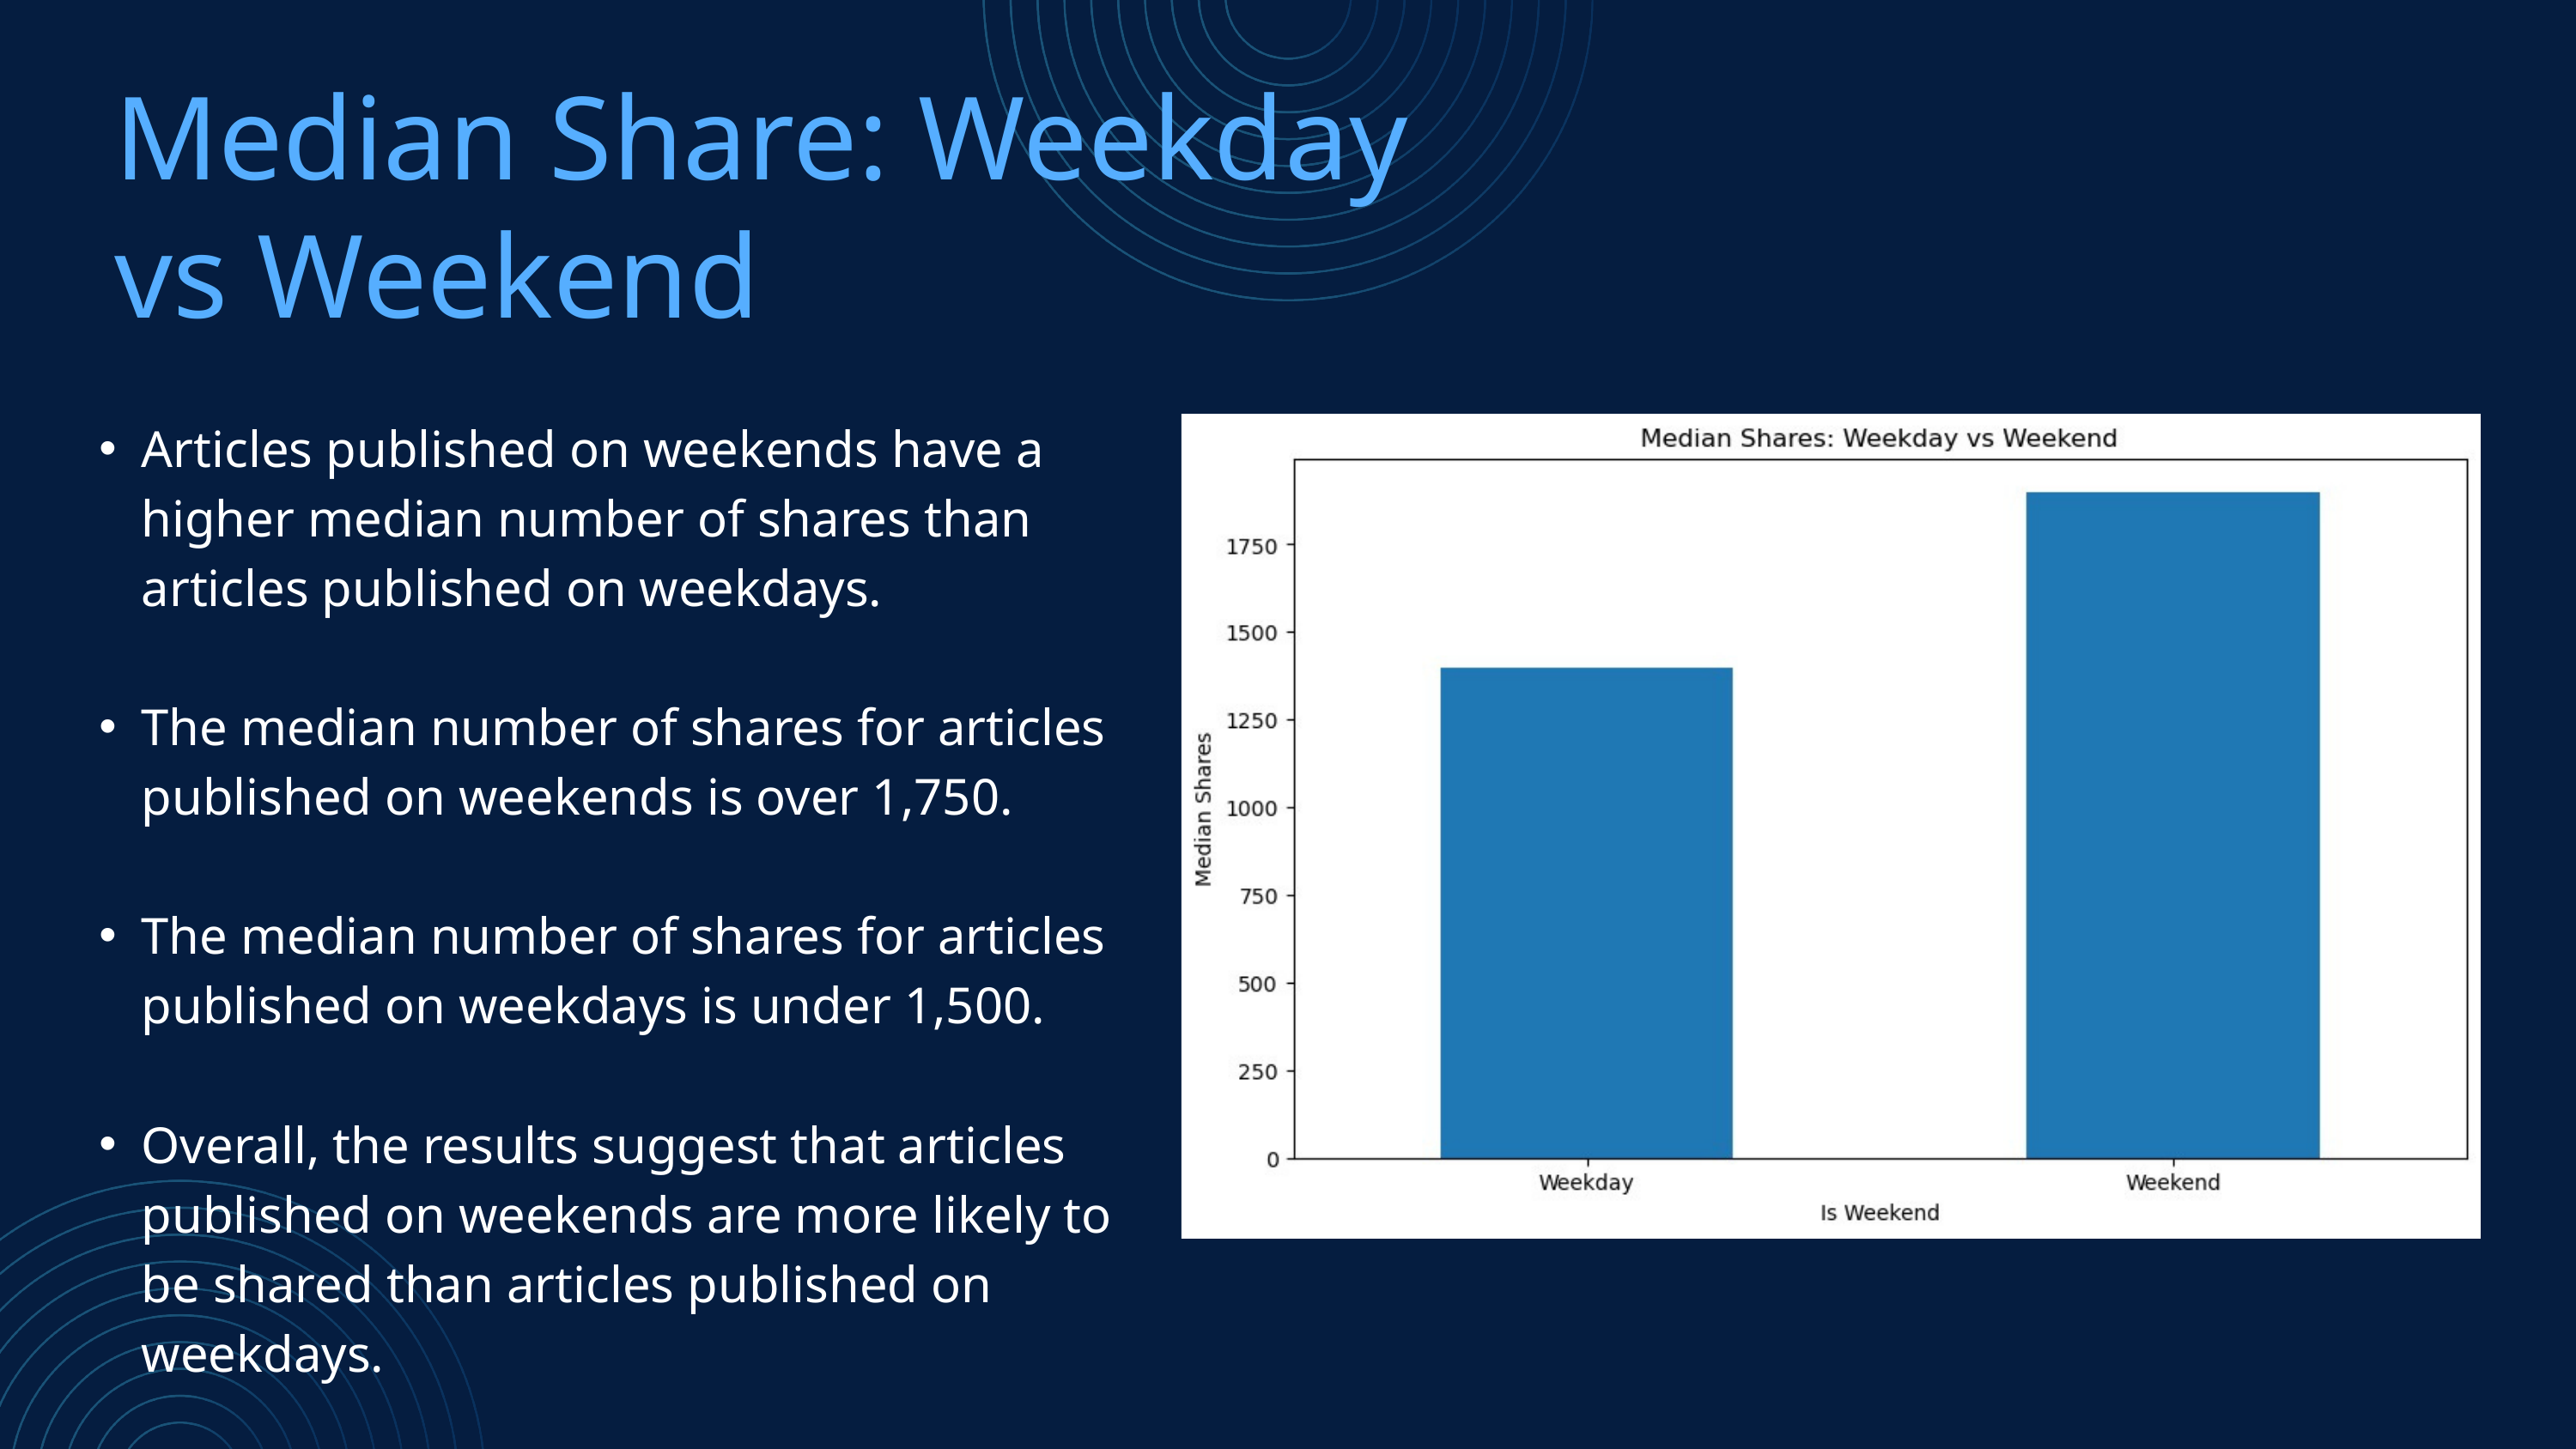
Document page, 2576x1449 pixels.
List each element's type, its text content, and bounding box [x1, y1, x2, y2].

text_box Articles published on weekends have a higher median number of shares than articles published on weekdays. The median number of shares for articles published on weekends is over 1,750. The median number of shares for articles published on weekdays is under 1,500. Overall, the results suggest that articles published on weekends are more likely to be shared than articles published on weekdays. [57, 407, 1152, 1382]
text_box [982, 0, 1594, 301]
text_box Median Share: Weekday vs Weekend [114, 64, 1516, 342]
text_box [0, 1179, 486, 1449]
text_box [1181, 414, 2481, 1239]
